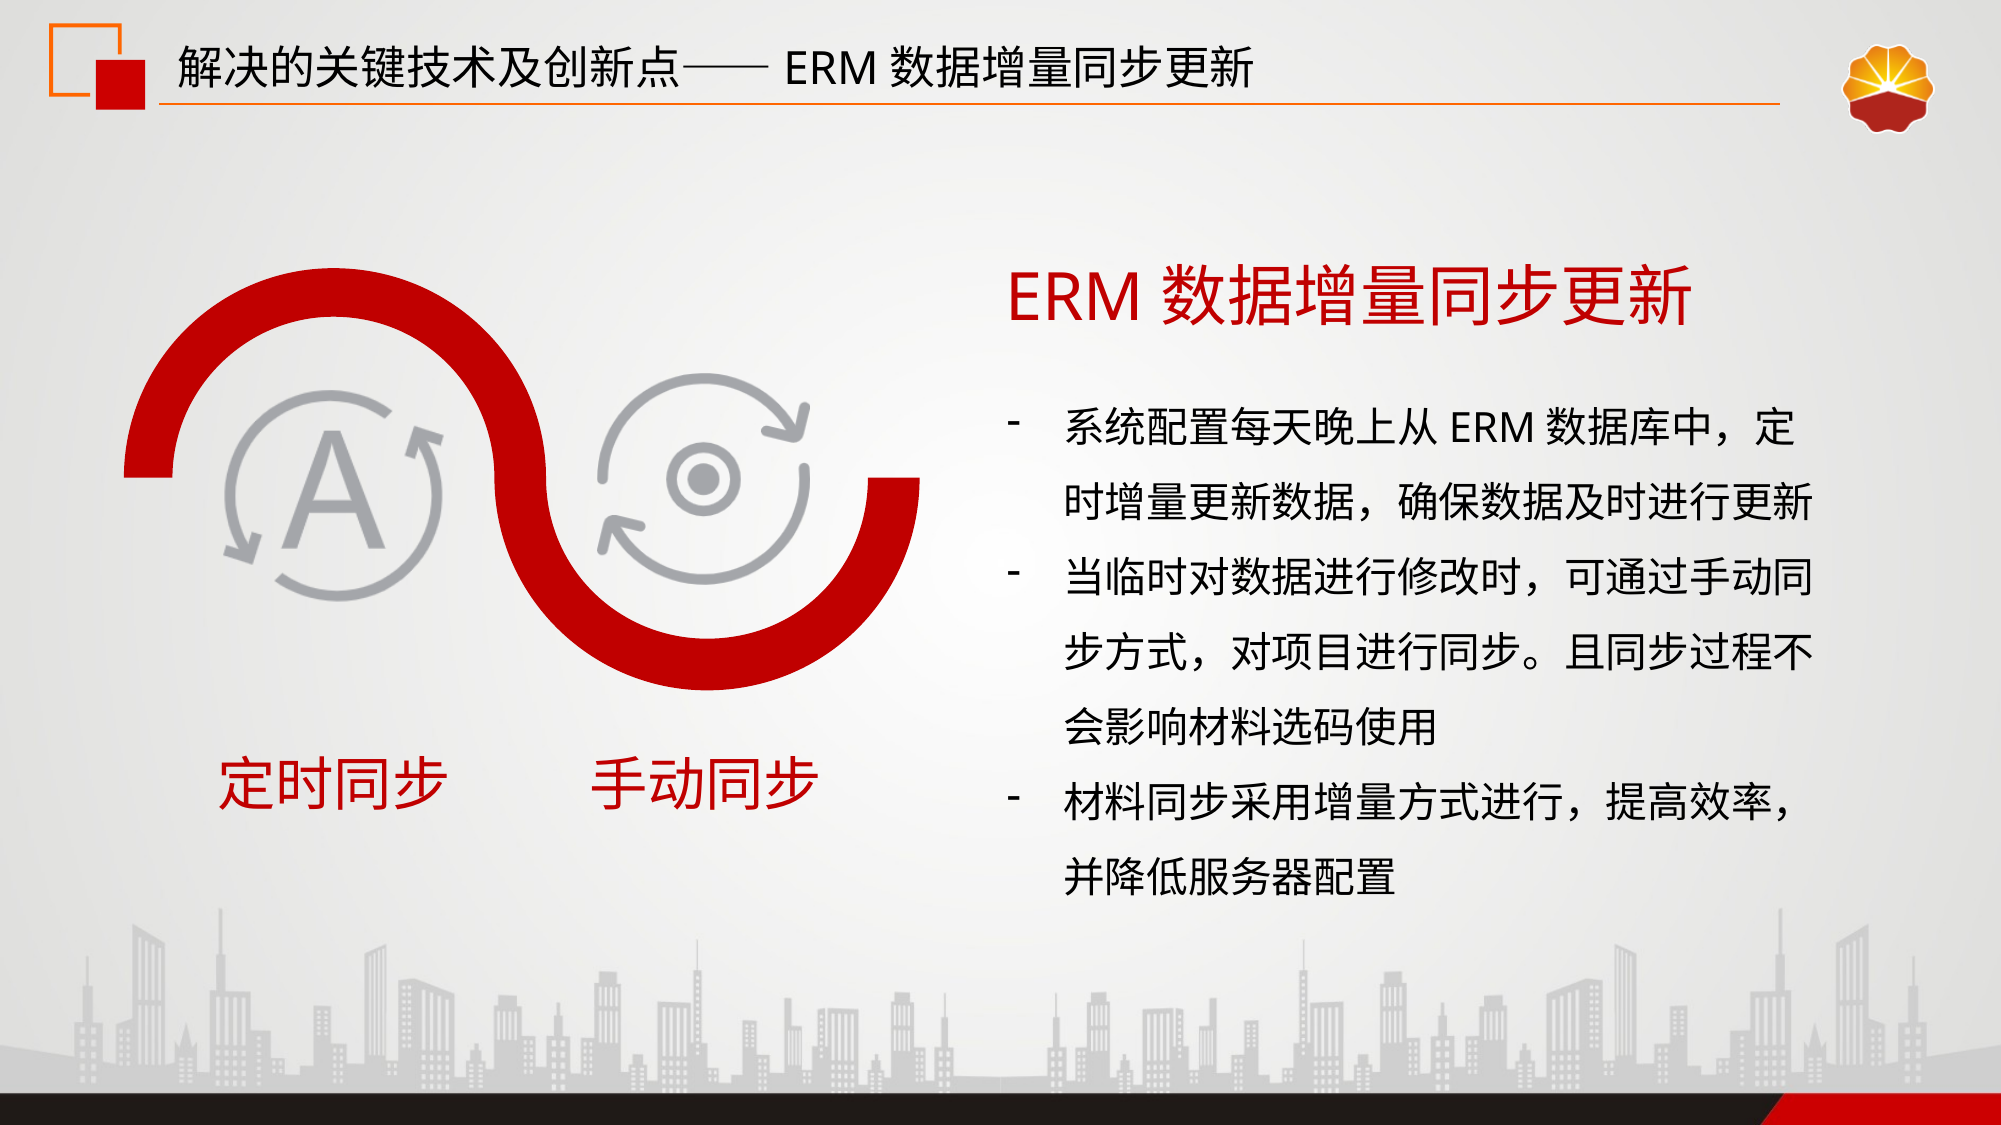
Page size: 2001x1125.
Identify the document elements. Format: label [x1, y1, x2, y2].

picture [0, 0, 2001, 1125]
text_box [123, 246, 1848, 914]
text_box [48, 23, 1780, 110]
